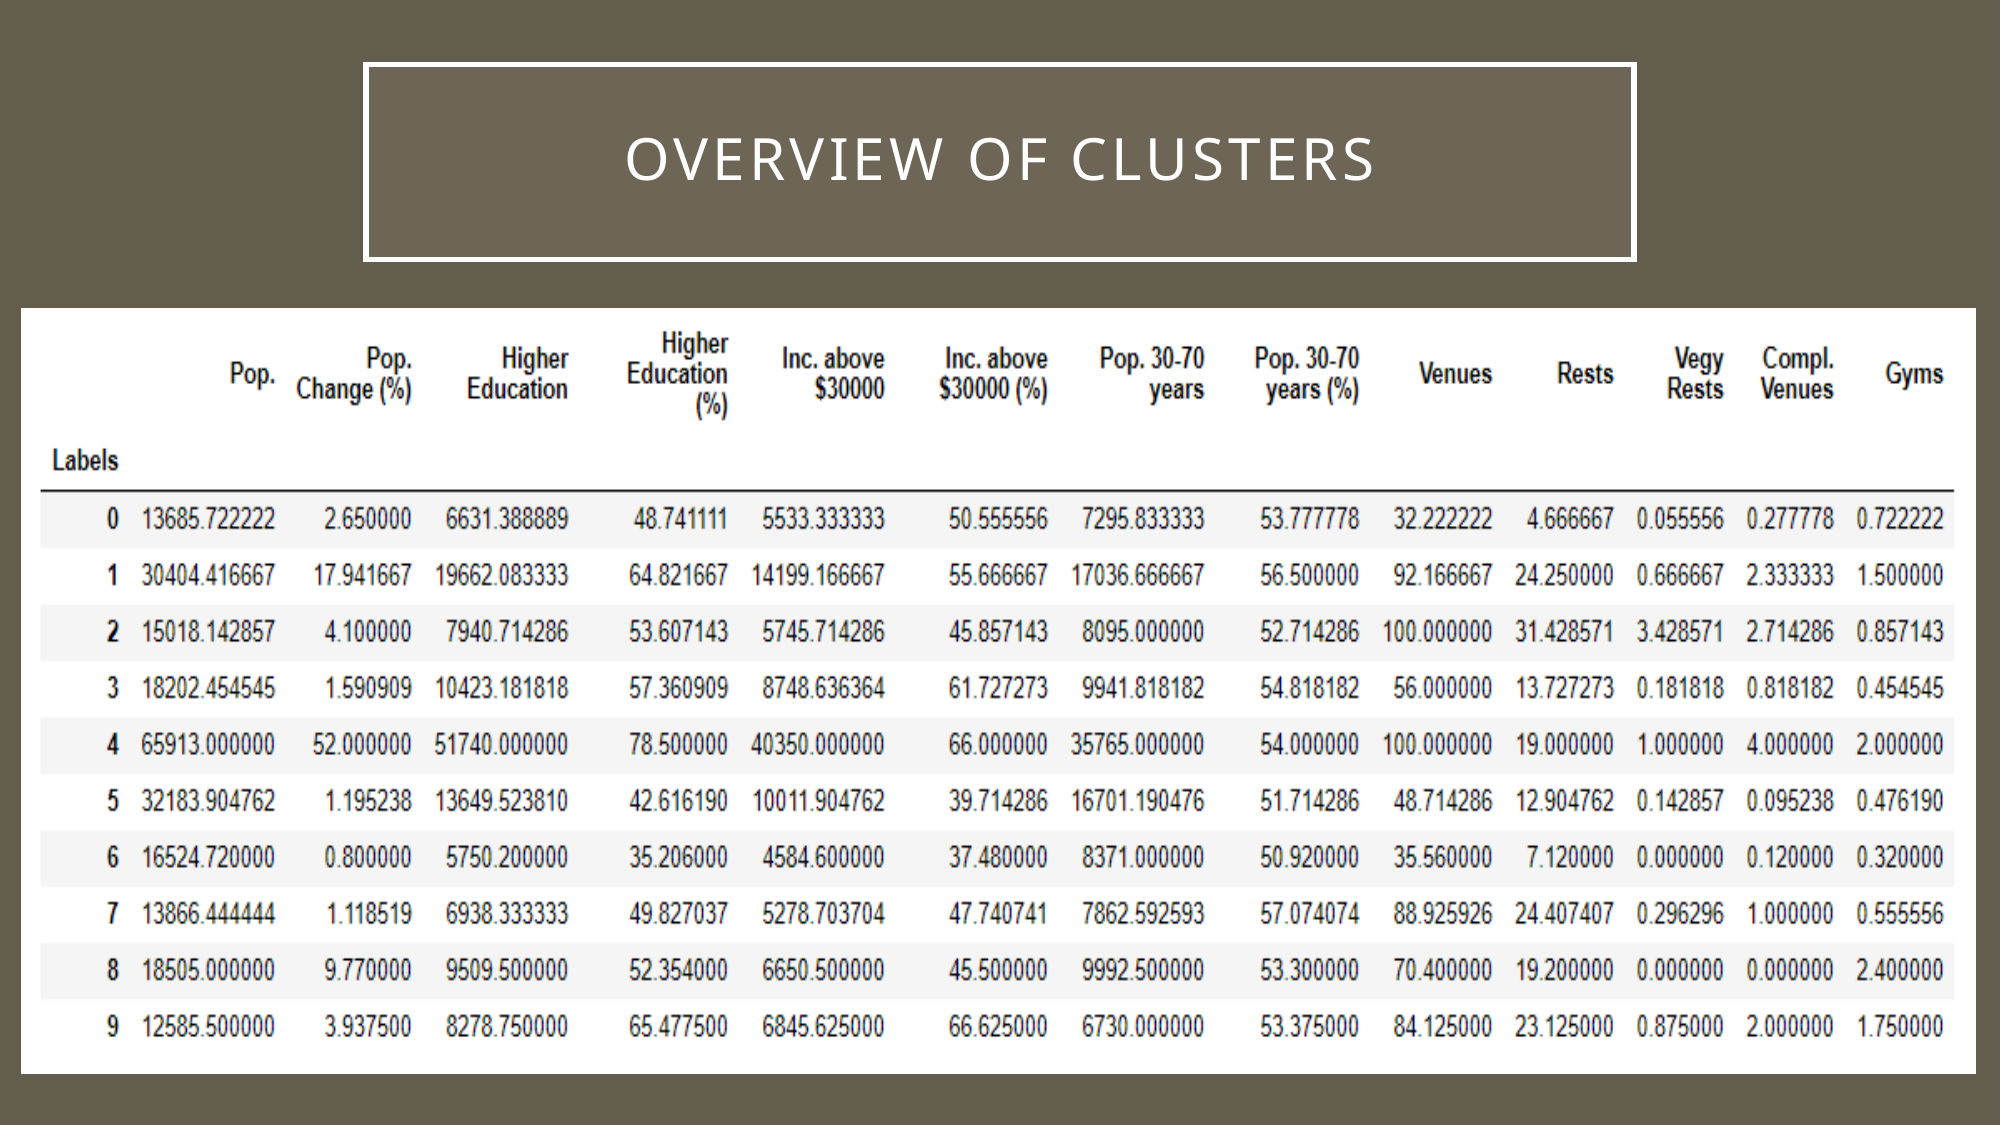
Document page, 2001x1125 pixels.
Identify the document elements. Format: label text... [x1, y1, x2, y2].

title Overview of clusters [363, 62, 1637, 262]
picture [21, 308, 1976, 1074]
